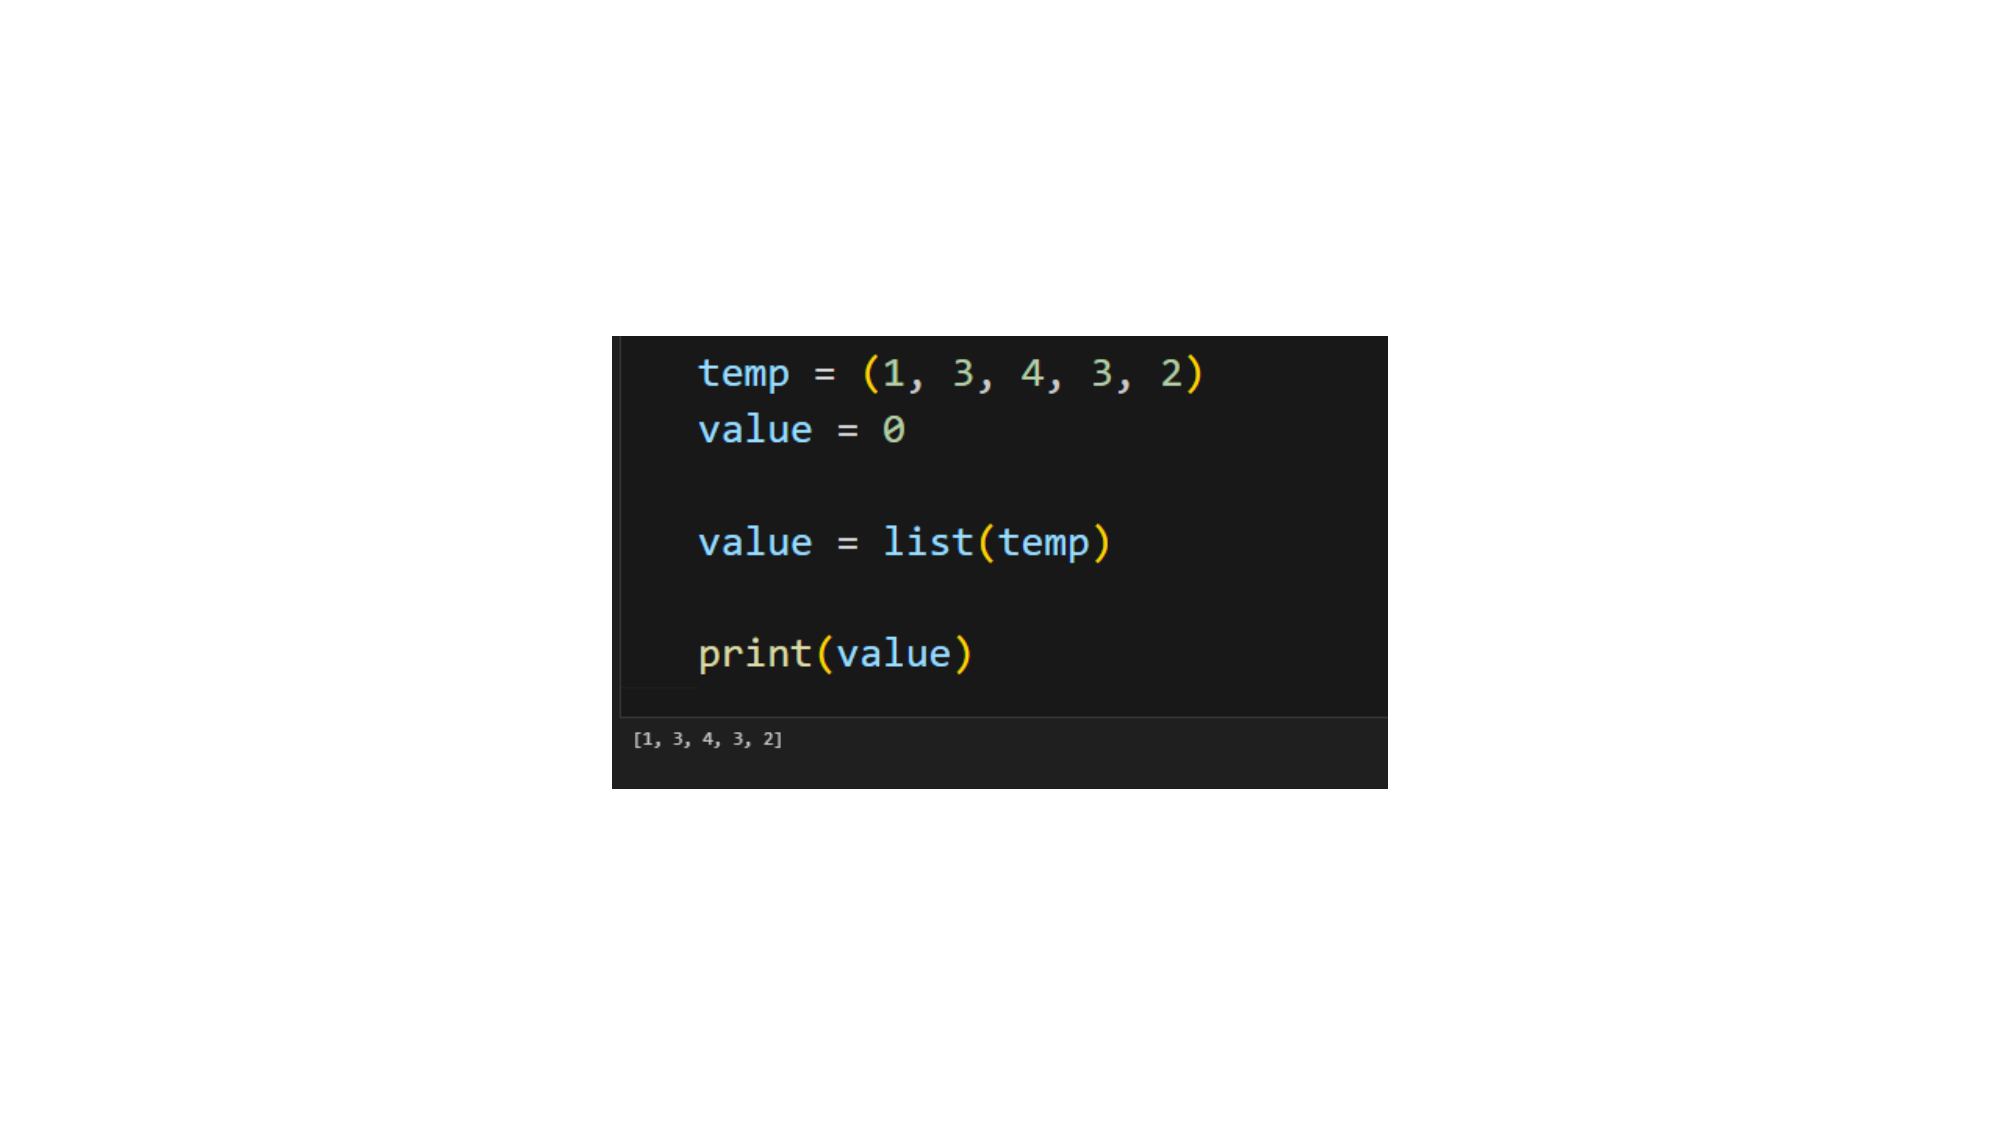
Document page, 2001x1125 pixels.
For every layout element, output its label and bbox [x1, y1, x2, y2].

picture [611, 336, 1389, 789]
